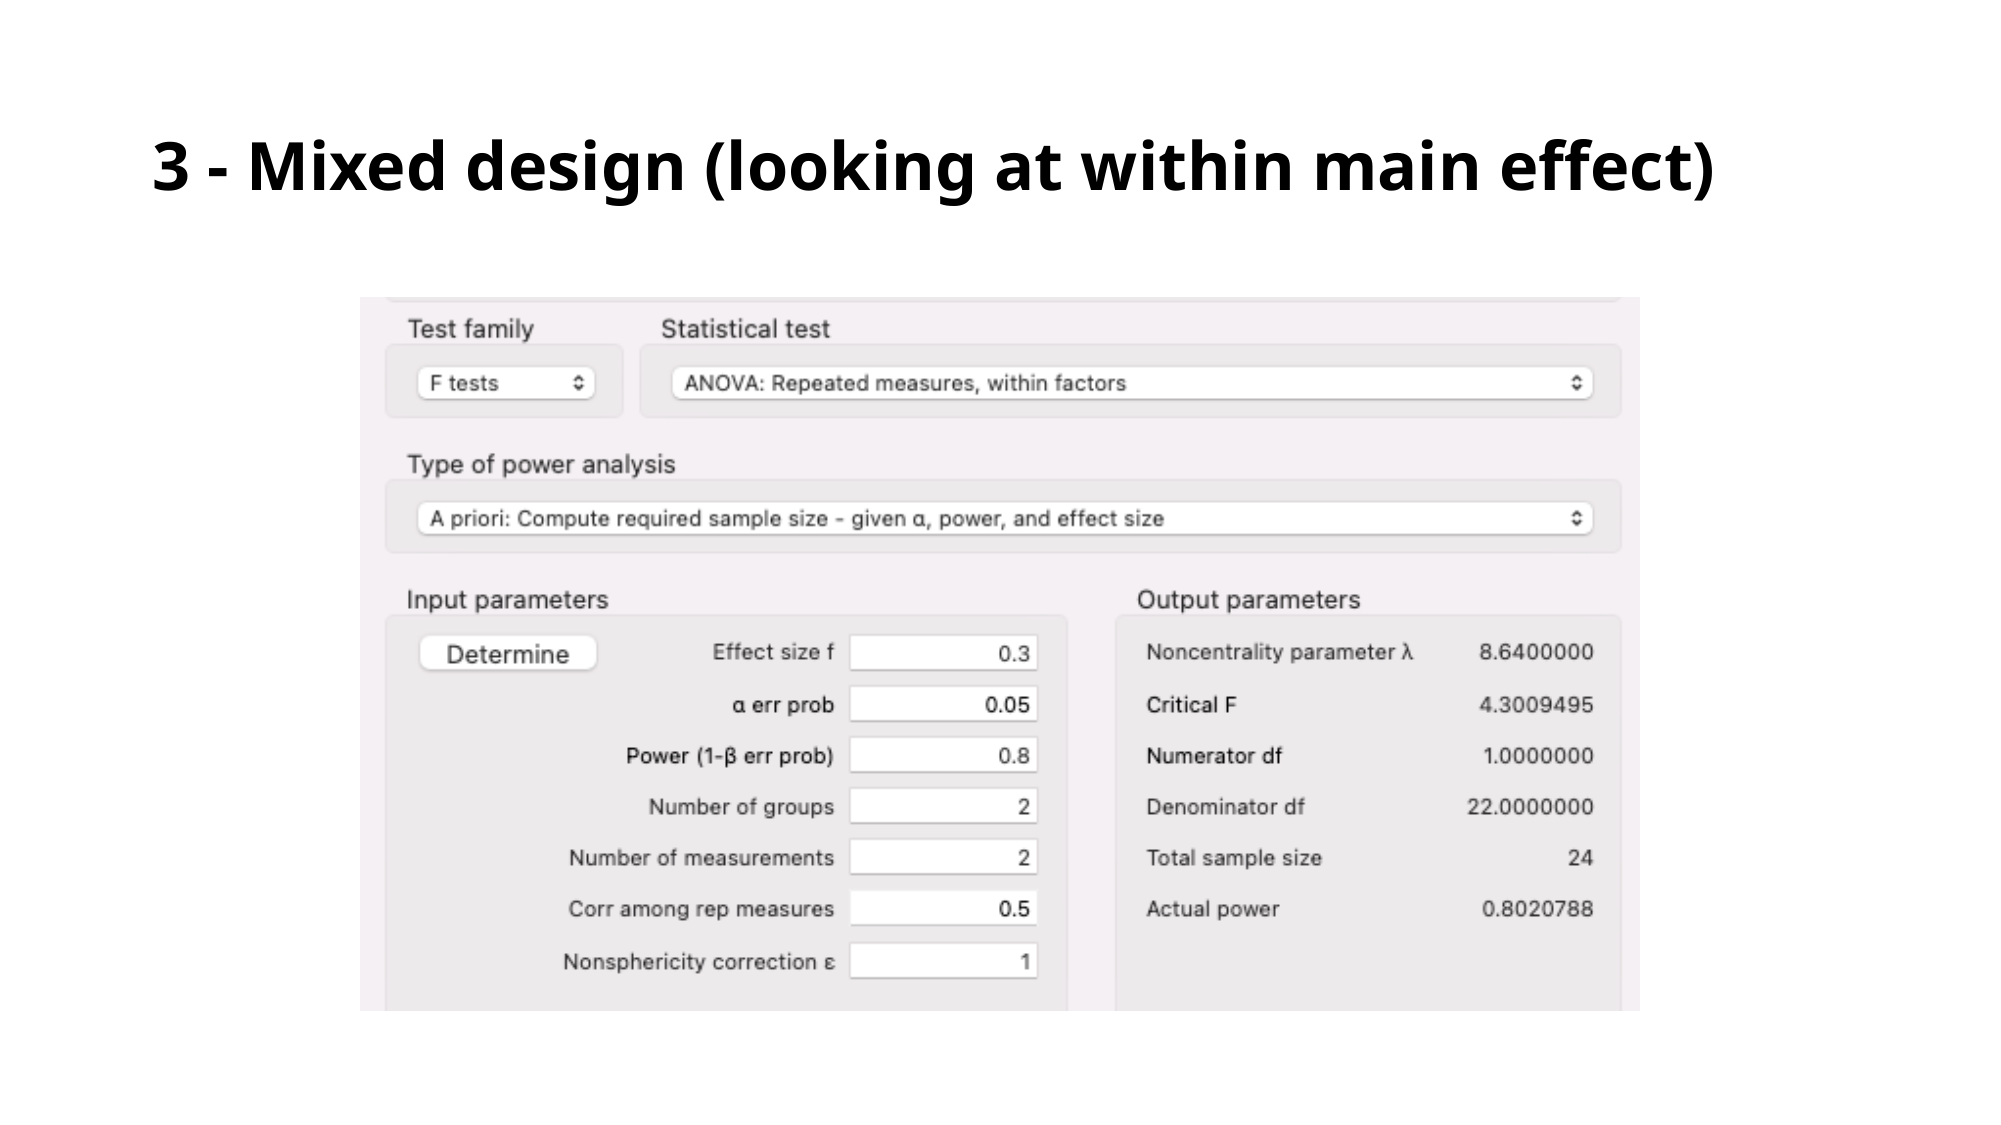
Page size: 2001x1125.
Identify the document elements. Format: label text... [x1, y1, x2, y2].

picture [360, 297, 1640, 1011]
title 3 - Mixed design (looking at within main effect) [137, 59, 1779, 278]
